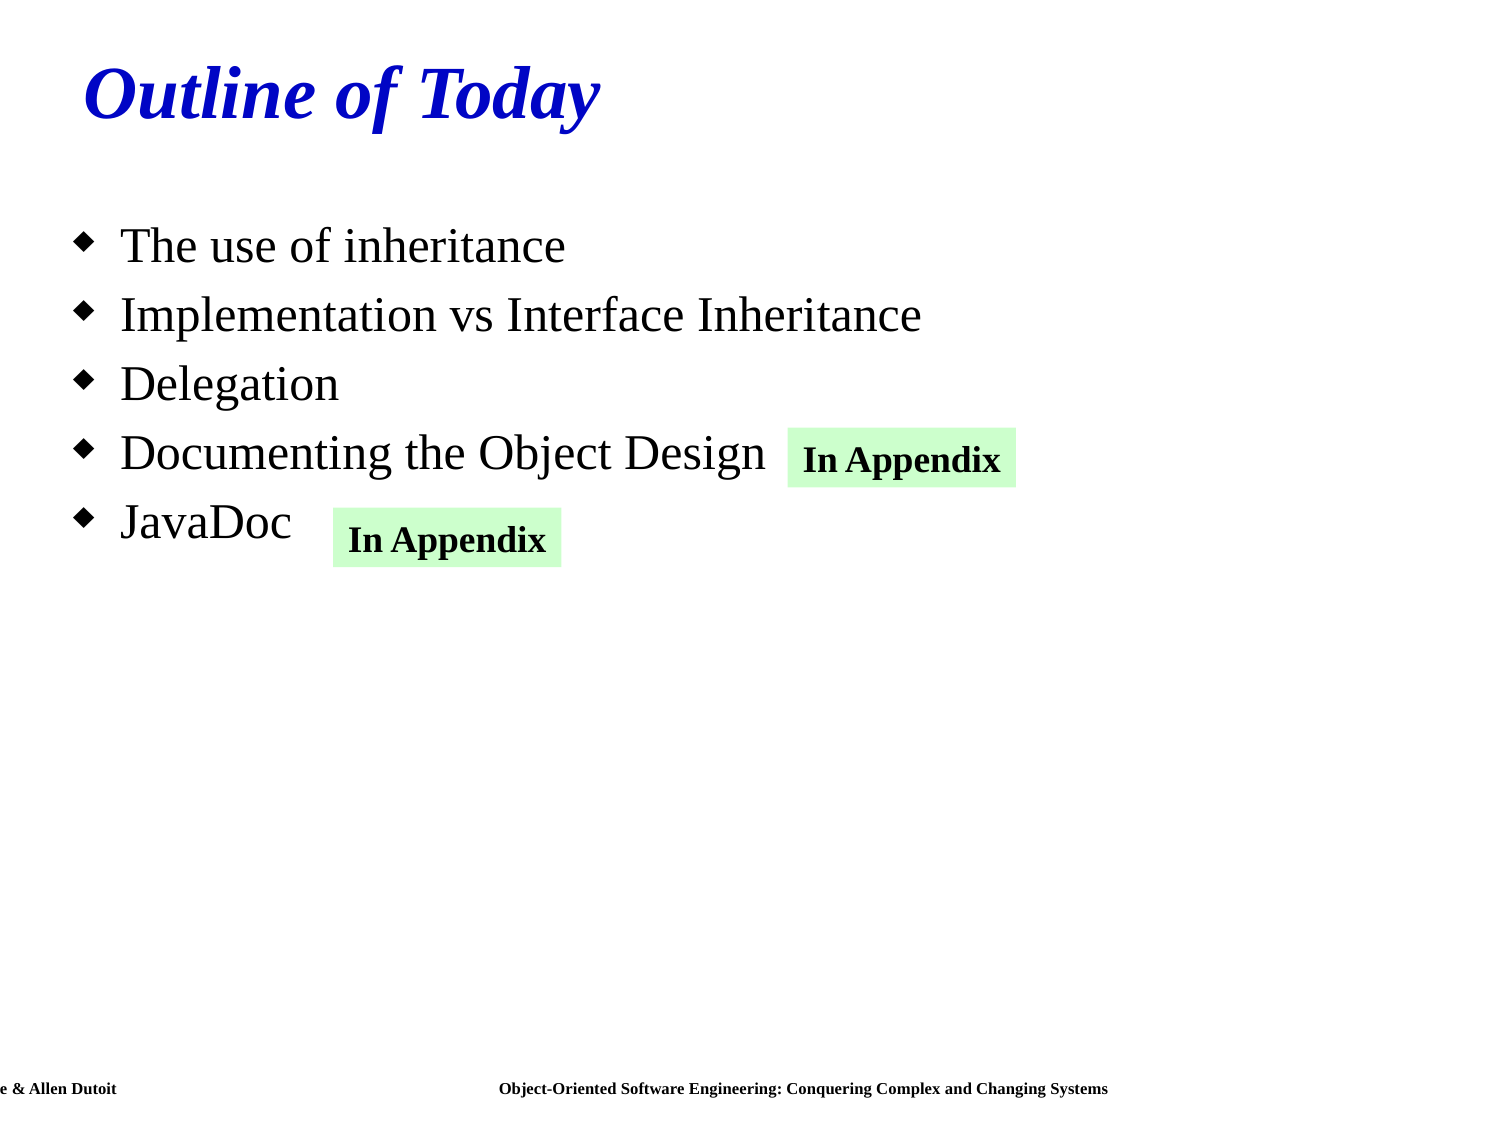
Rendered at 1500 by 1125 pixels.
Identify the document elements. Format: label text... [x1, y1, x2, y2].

title Outline of Today [68, 36, 1407, 153]
list The use of inheritance Implementation vs Interface Inheritance Delegation Documenting the Object Design JavaDoc [58, 212, 1413, 1020]
text_box In Appendix [787, 427, 1016, 488]
text_box In Appendix [333, 507, 562, 568]
